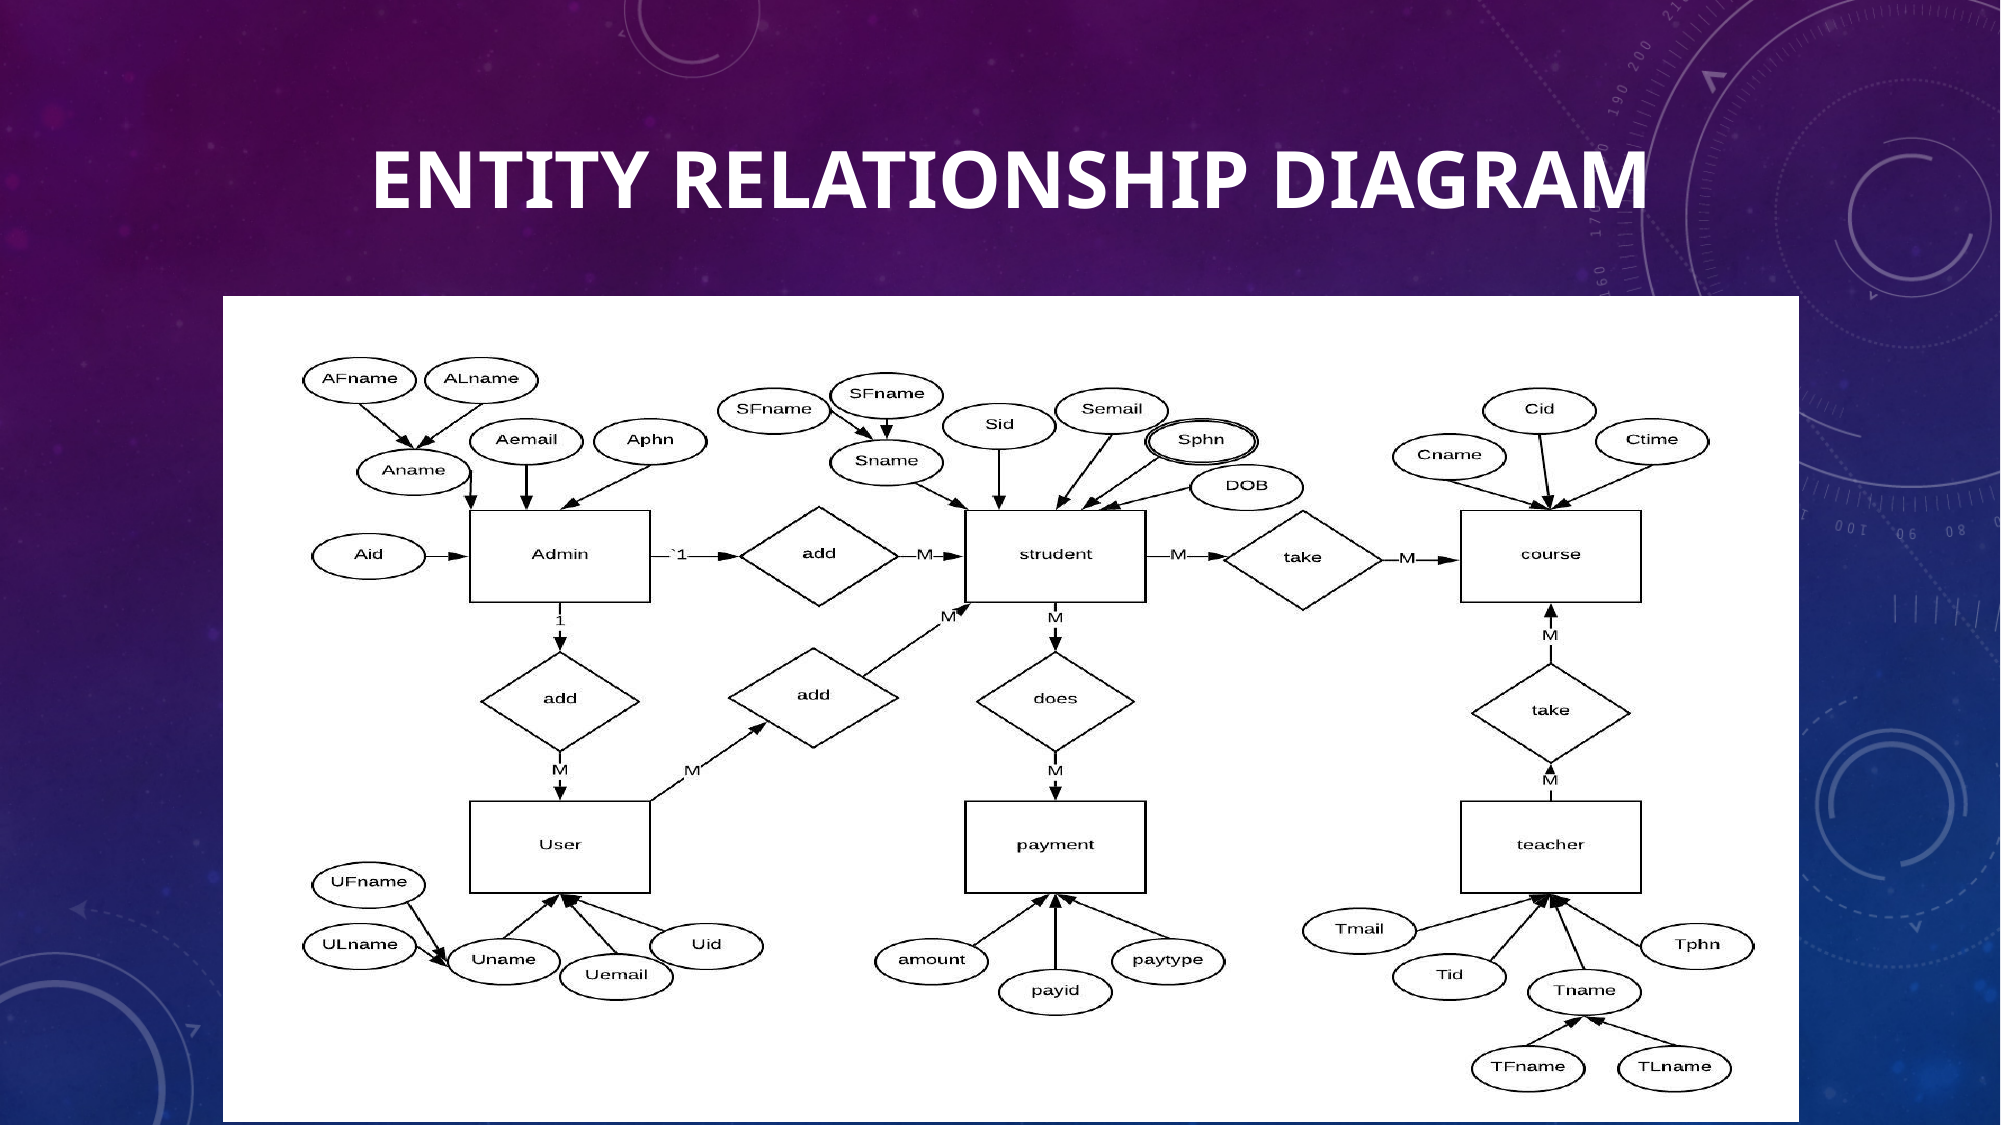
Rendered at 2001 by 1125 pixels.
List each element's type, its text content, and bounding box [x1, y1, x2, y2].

title Entity relationship diagram [180, 57, 1843, 297]
picture [0, 0, 2001, 1125]
